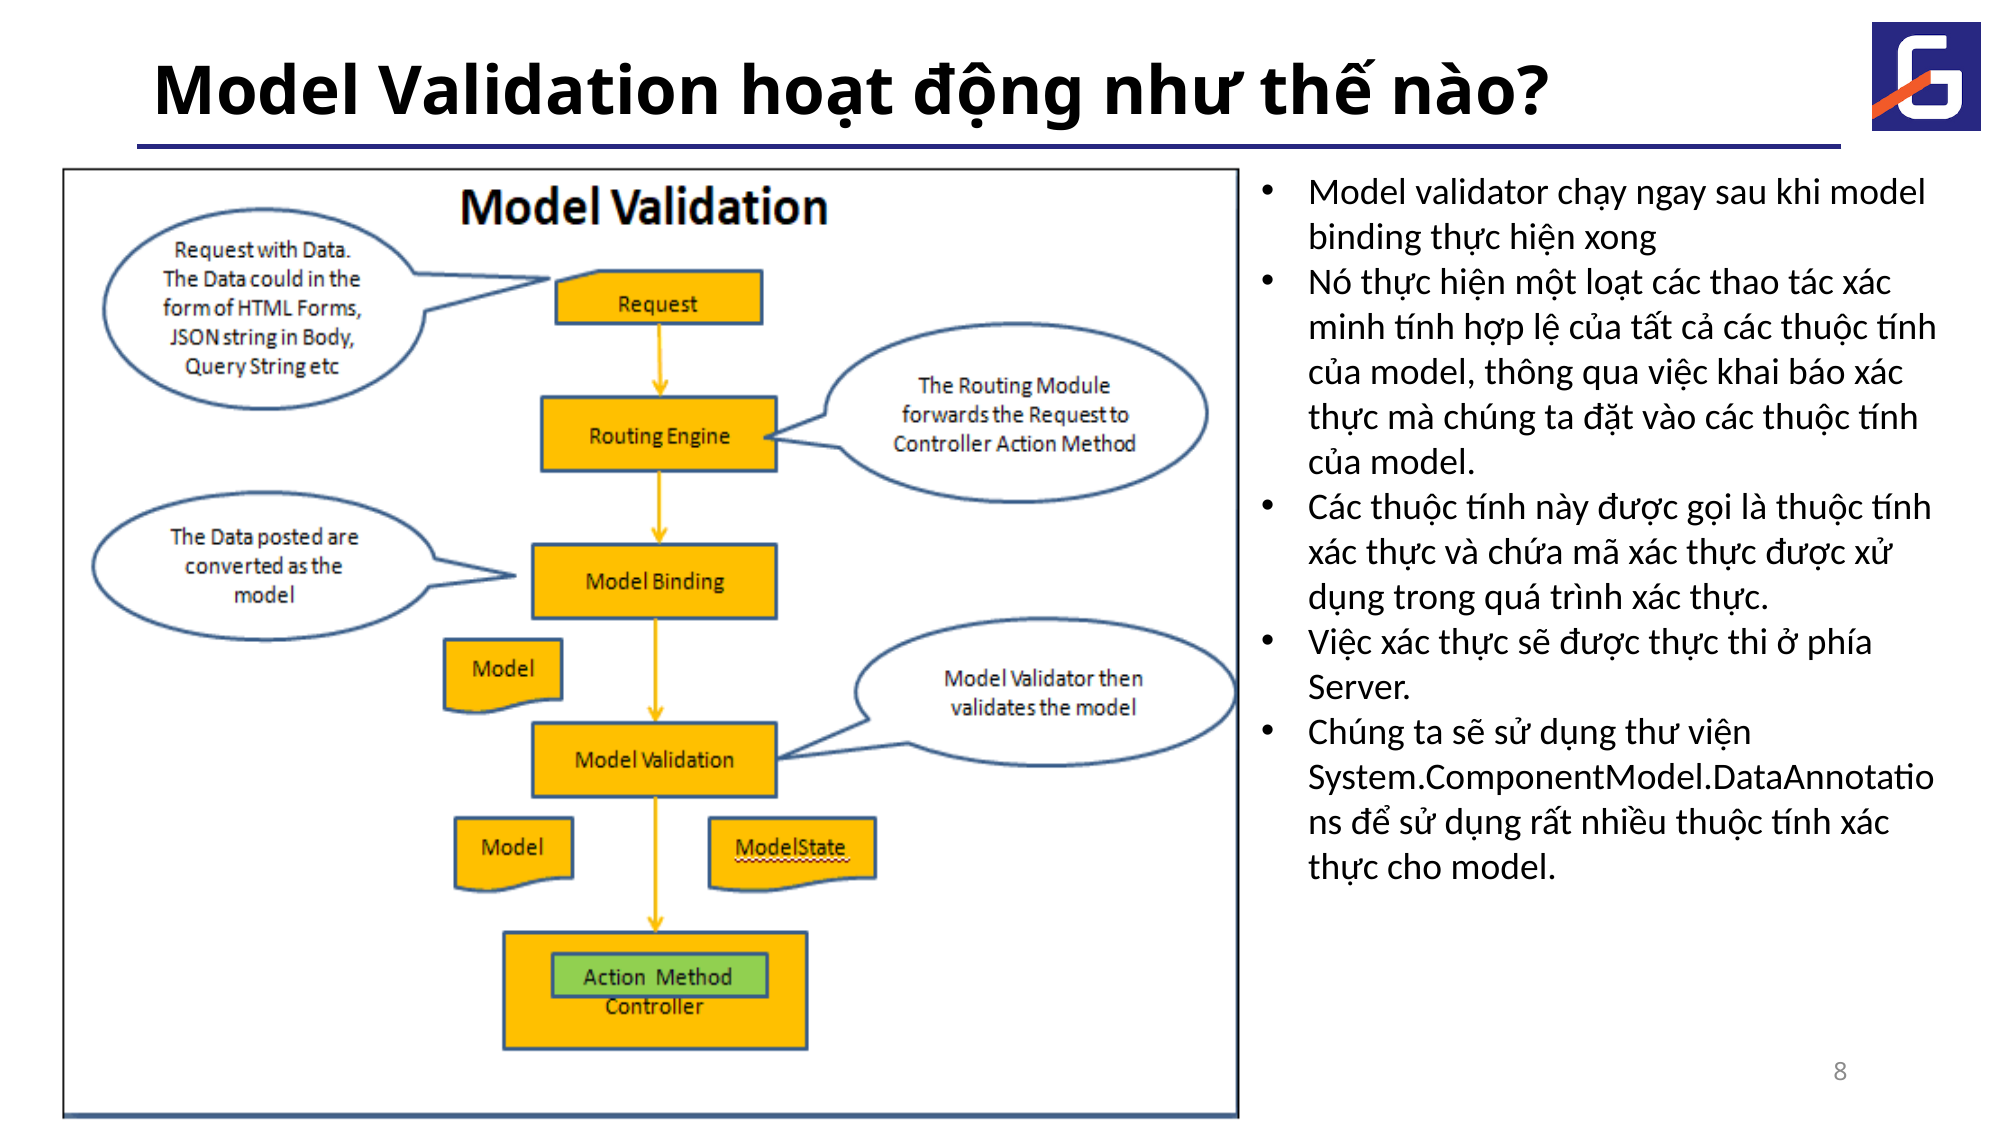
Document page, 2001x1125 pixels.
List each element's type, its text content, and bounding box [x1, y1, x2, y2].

picture [1872, 22, 1981, 131]
slide_number 8 [1412, 1042, 1863, 1103]
title Model Validation hoạt động như thế nào? [137, 26, 1863, 159]
picture [52, 159, 1247, 1125]
text_box Model validator chạy ngay sau khi model binding thực hiện xong Nó thực hiện một loạt các thao tác xác minh tính hợp lệ của tất cả các thuộc tính của model, thông qua việc khai báo xác thực mà chúng ta đặt vào các thuộc tính của model. Các thuộc tính này được gọi là thuộc tính xác thực và chứa mã xác thực được xử dụng trong quá trình xác thực. Việc xác thực sẽ được thực thi ở phía Server. Chúng ta sẽ sử dụng thư viện System.ComponentModel.DataAnnotations để sử dụng rất nhiều thuộc tính xác thực cho model. [1247, 159, 1964, 895]
